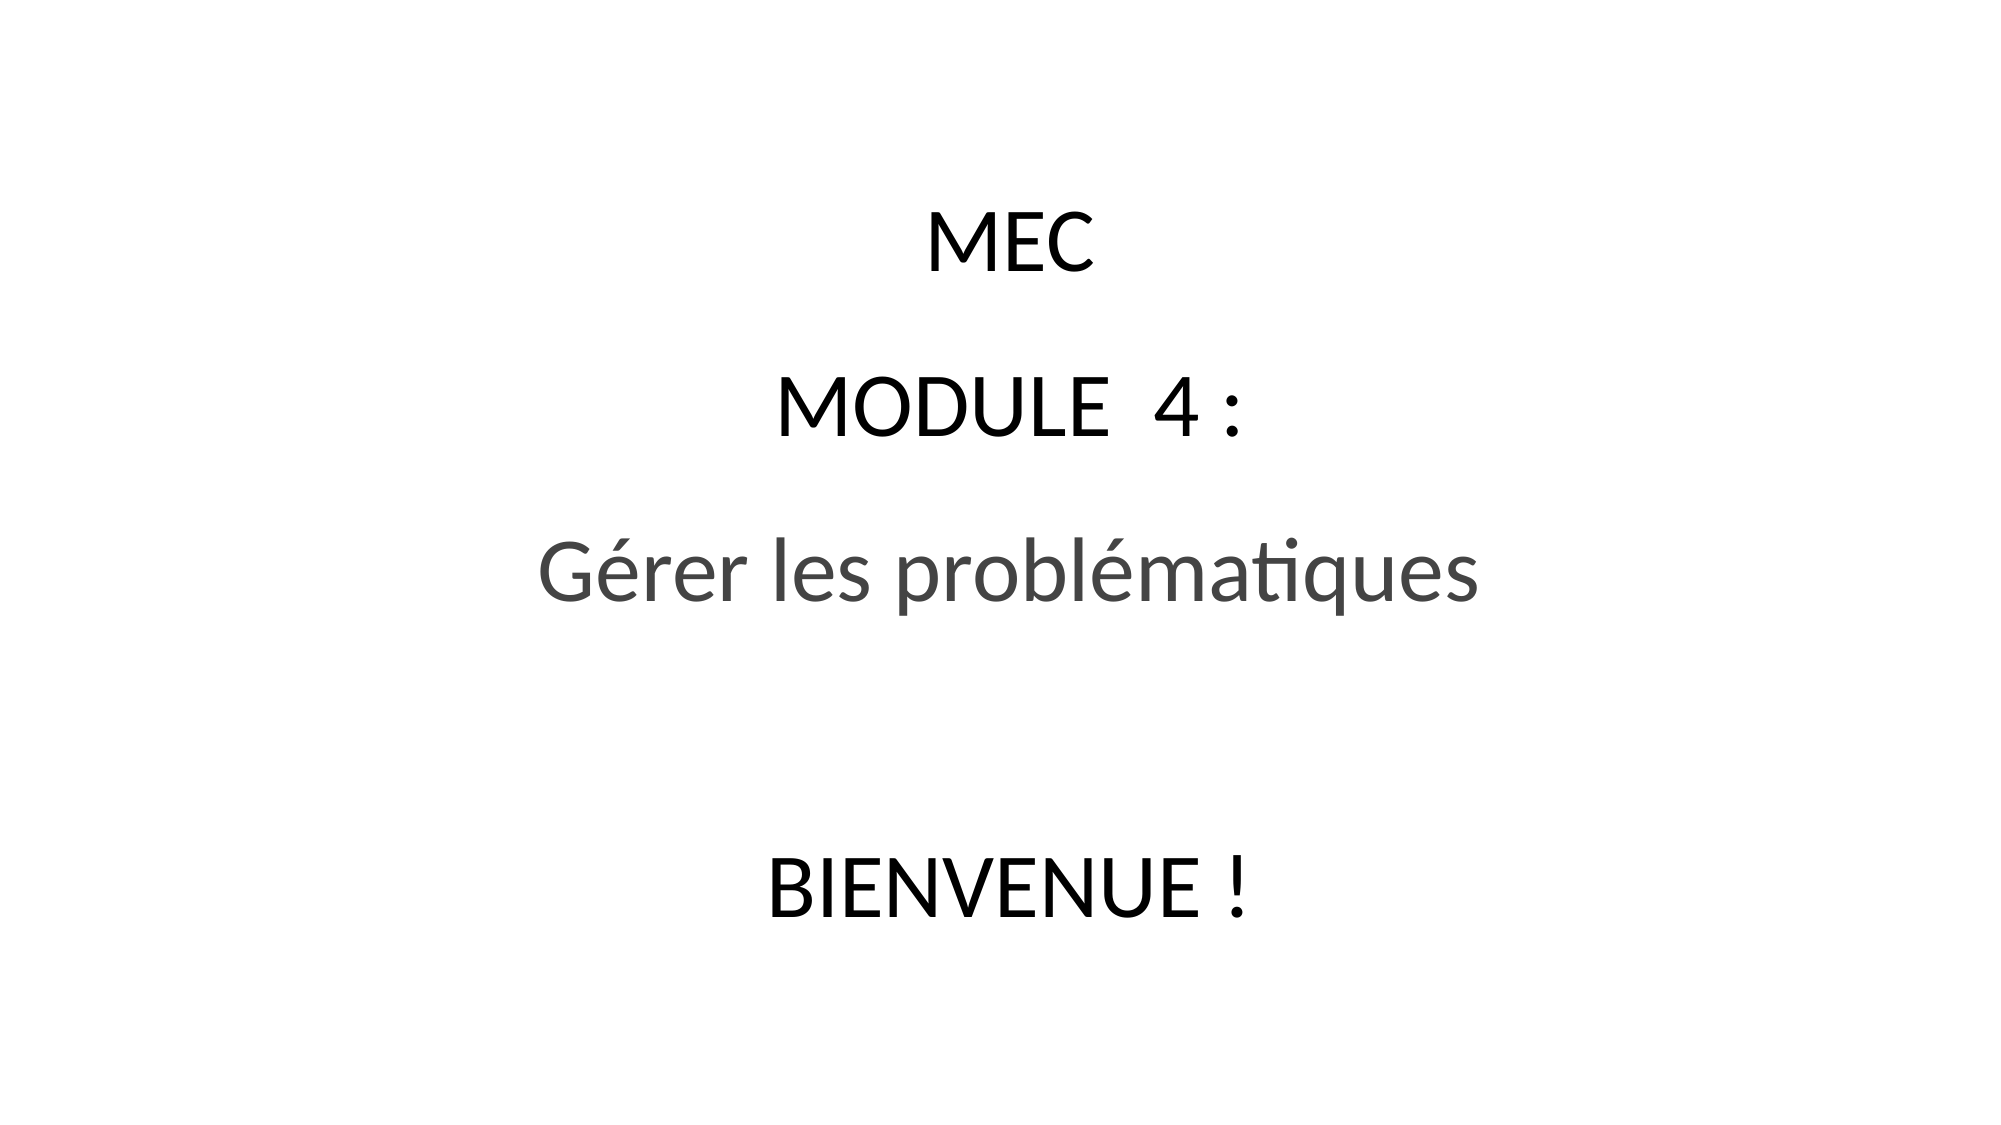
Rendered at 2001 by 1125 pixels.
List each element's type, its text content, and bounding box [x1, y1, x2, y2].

title MEC MODULE 4 : Gérer les problématiques [136, 109, 1883, 636]
text_box BIENVENUE ! [628, 723, 1391, 1053]
